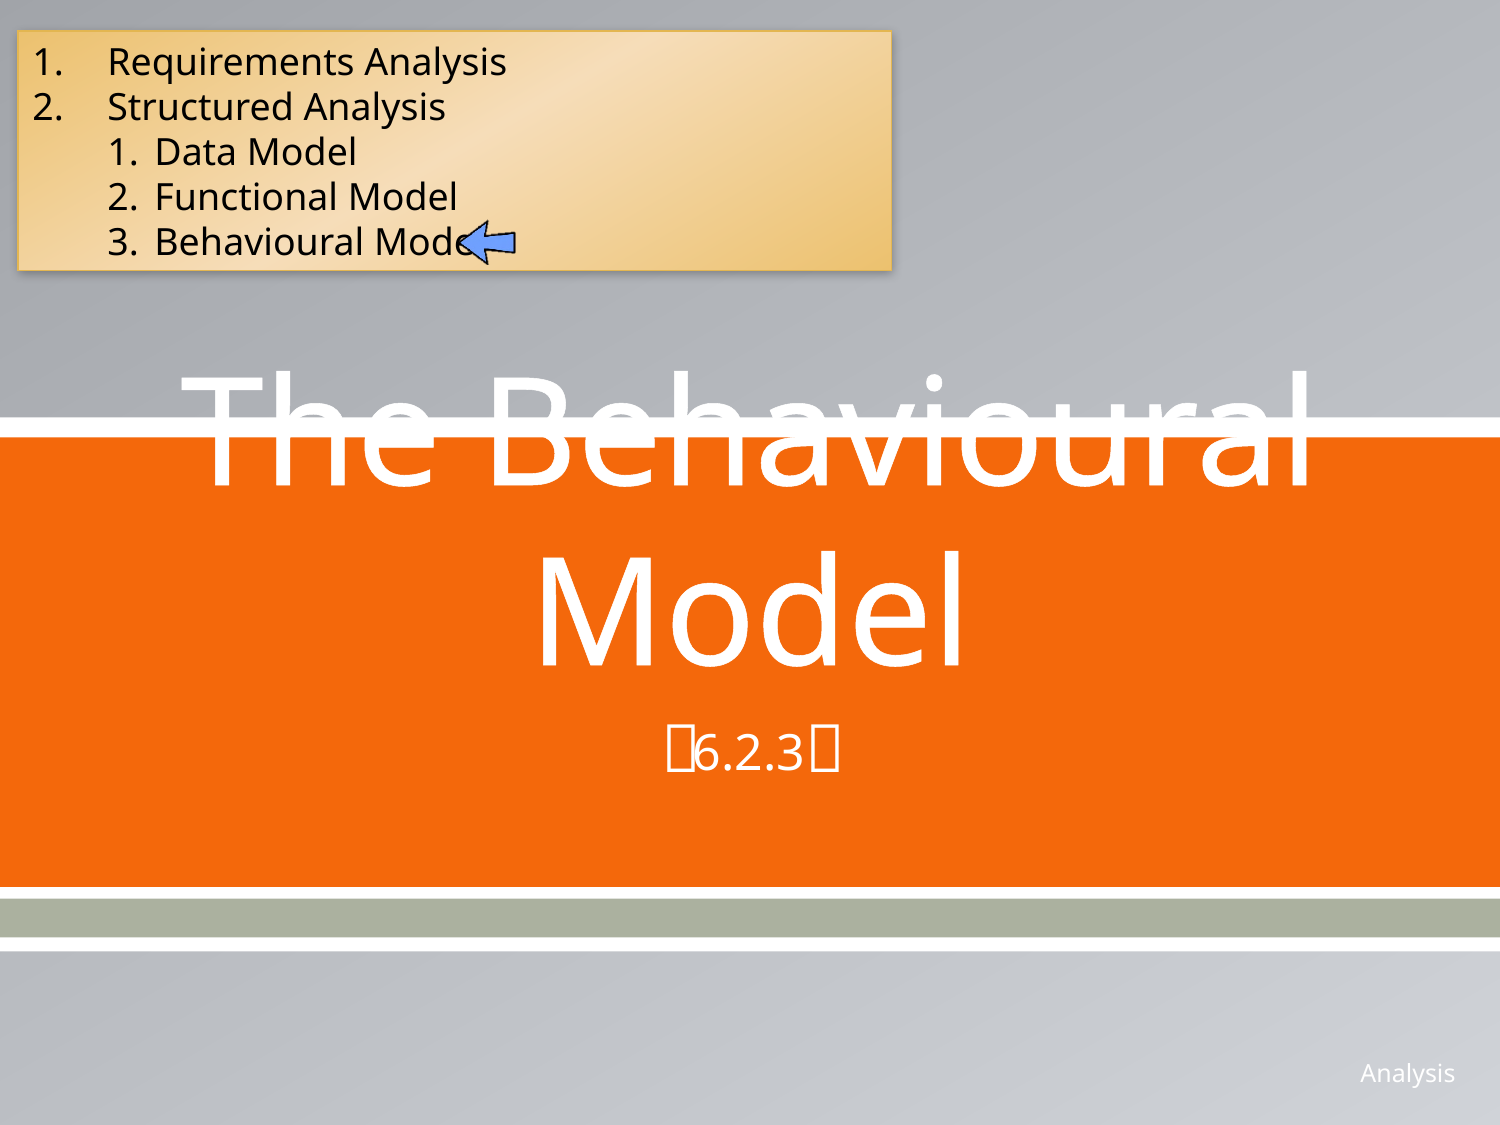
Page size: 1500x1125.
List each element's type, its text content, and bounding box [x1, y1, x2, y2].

footer Analysis [950, 1042, 1471, 1103]
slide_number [649, 720, 849, 780]
title The Behavioural Model [37, 462, 1463, 703]
picture [456, 219, 516, 266]
text_box Requirements Analysis Structured Analysis Data Model Functional Model Behavioural Model [17, 30, 892, 271]
